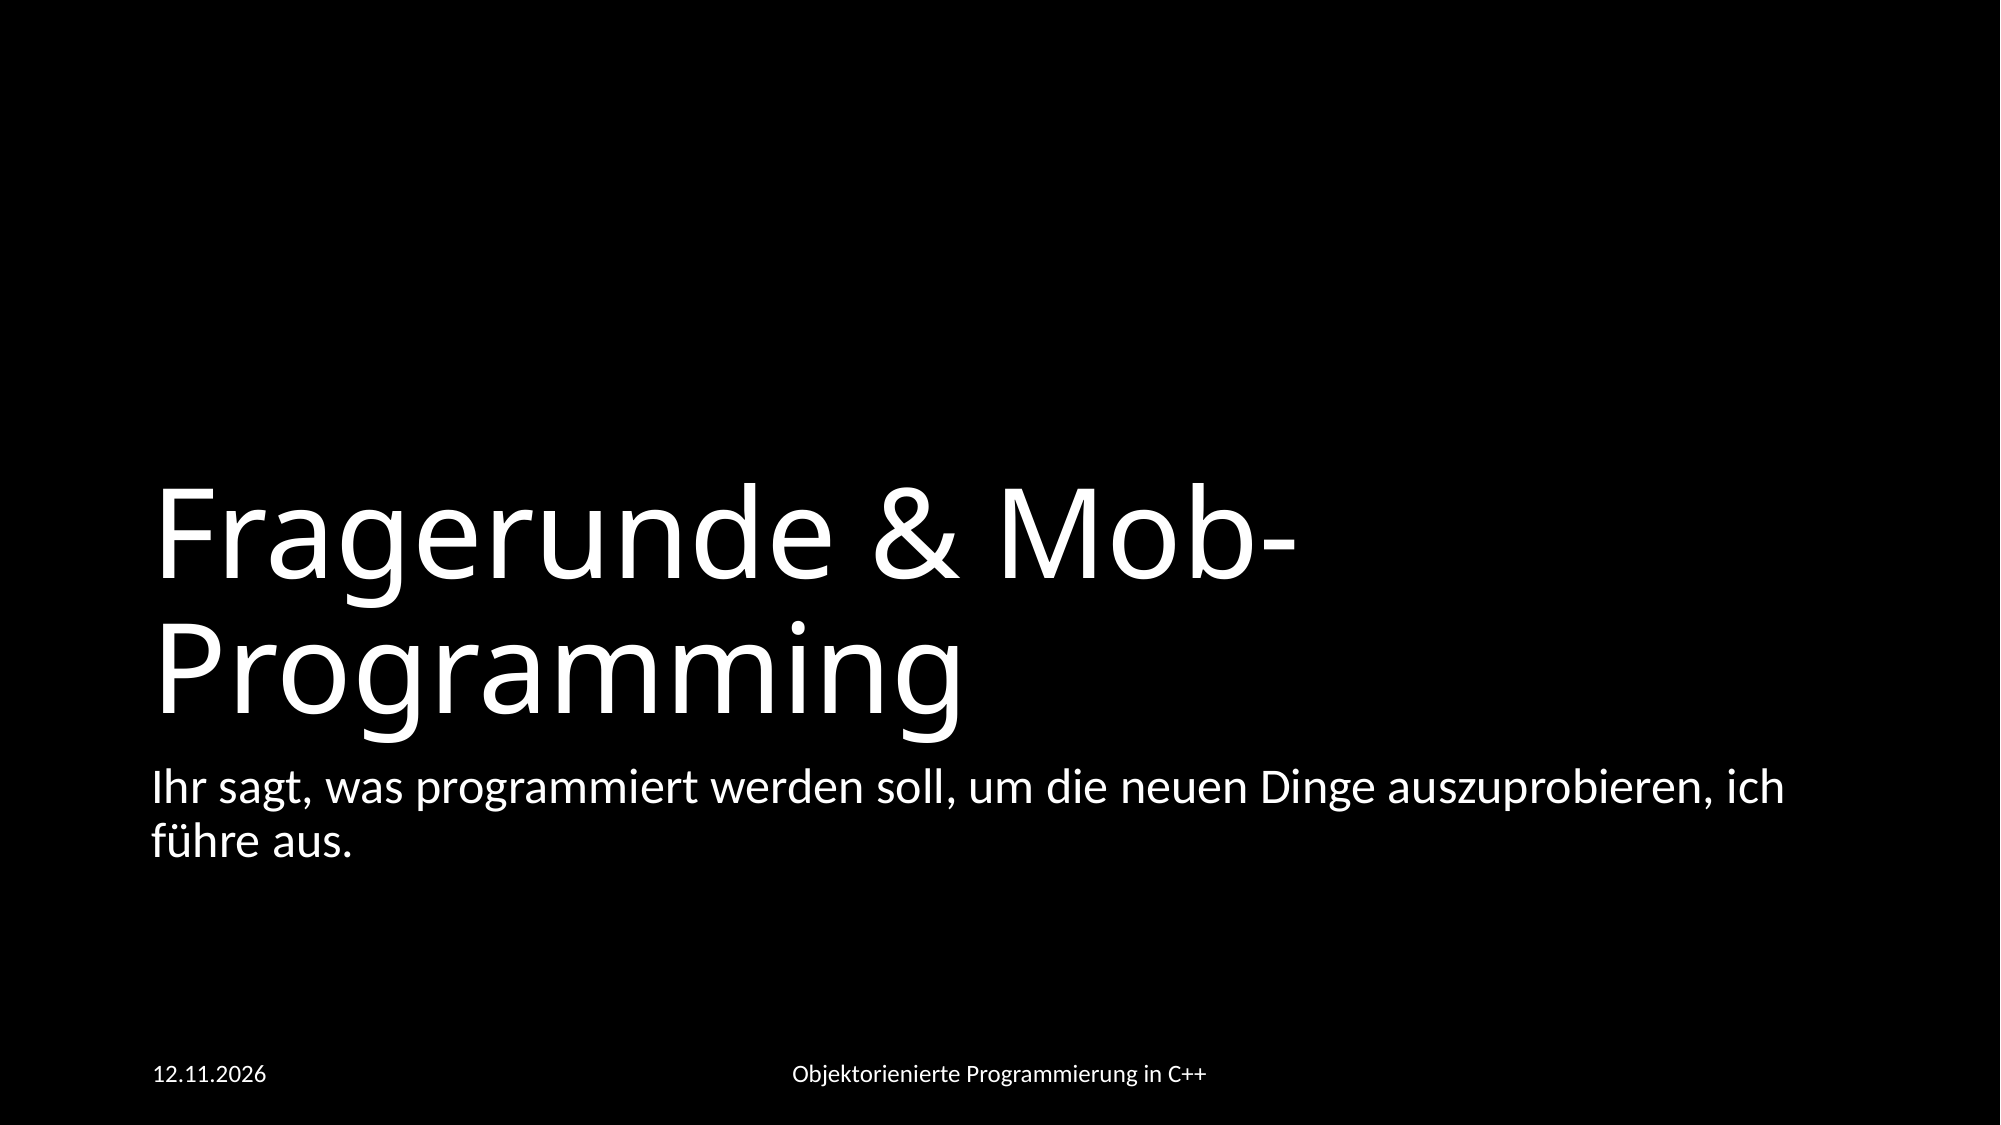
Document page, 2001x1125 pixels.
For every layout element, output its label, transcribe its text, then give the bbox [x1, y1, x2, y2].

footer Objektorienierte Programmierung in C++ [662, 1042, 1338, 1103]
title Fragerunde & Mob-Programming [136, 280, 1862, 749]
list Ihr sagt, was programmiert werden soll, um die neuen Dinge auszuprobieren, ich führe aus. [136, 752, 1862, 999]
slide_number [137, 1042, 588, 1103]
